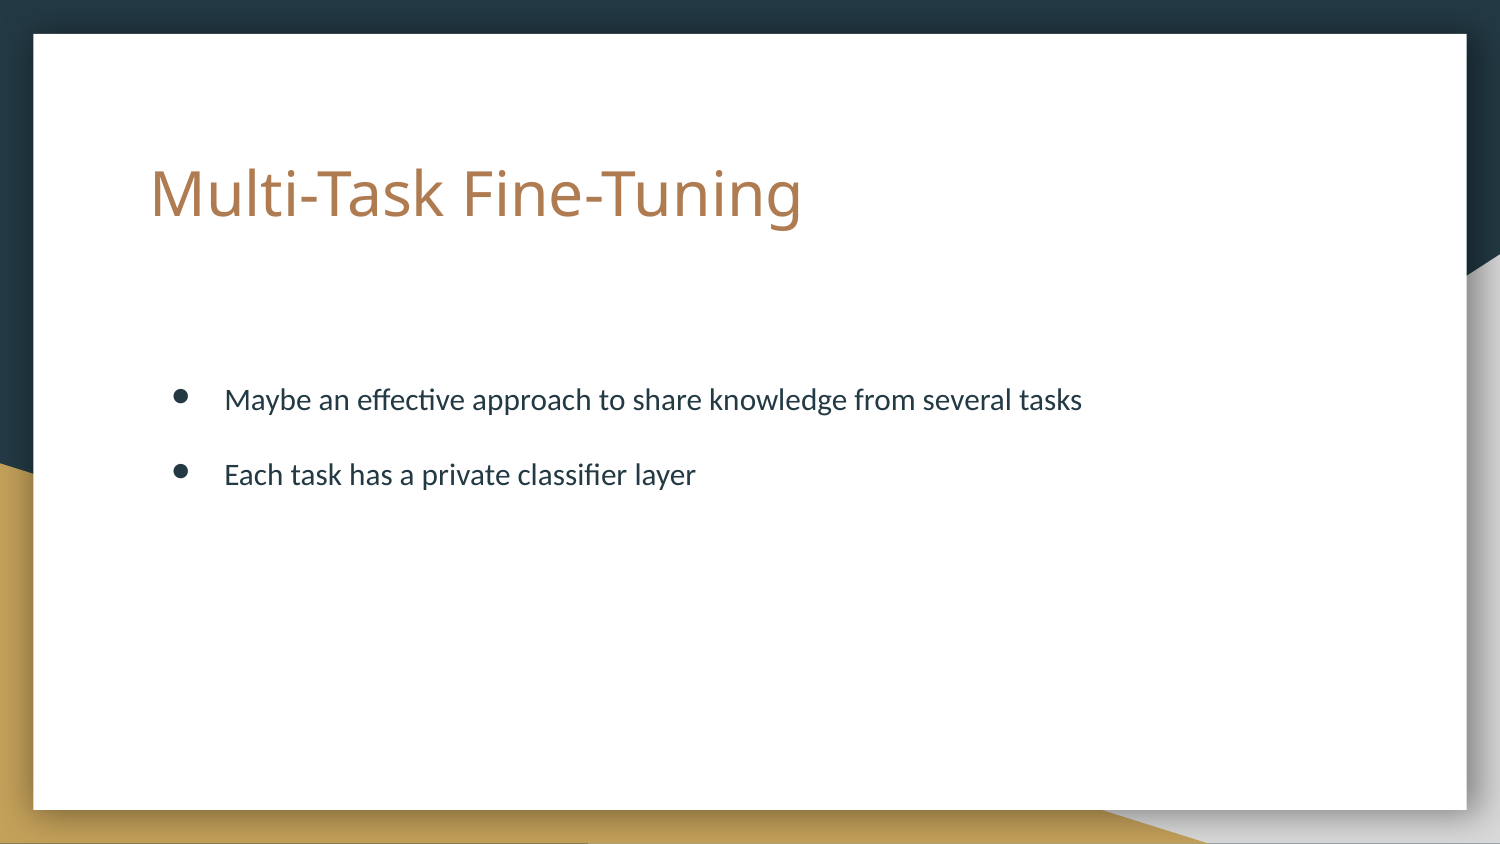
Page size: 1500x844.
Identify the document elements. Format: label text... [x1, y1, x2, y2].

list Maybe an effective approach to share knowledge from several tasks Each task has a private classifier layer [134, 326, 1366, 729]
title Multi-Task Fine-Tuning [134, 138, 1366, 296]
